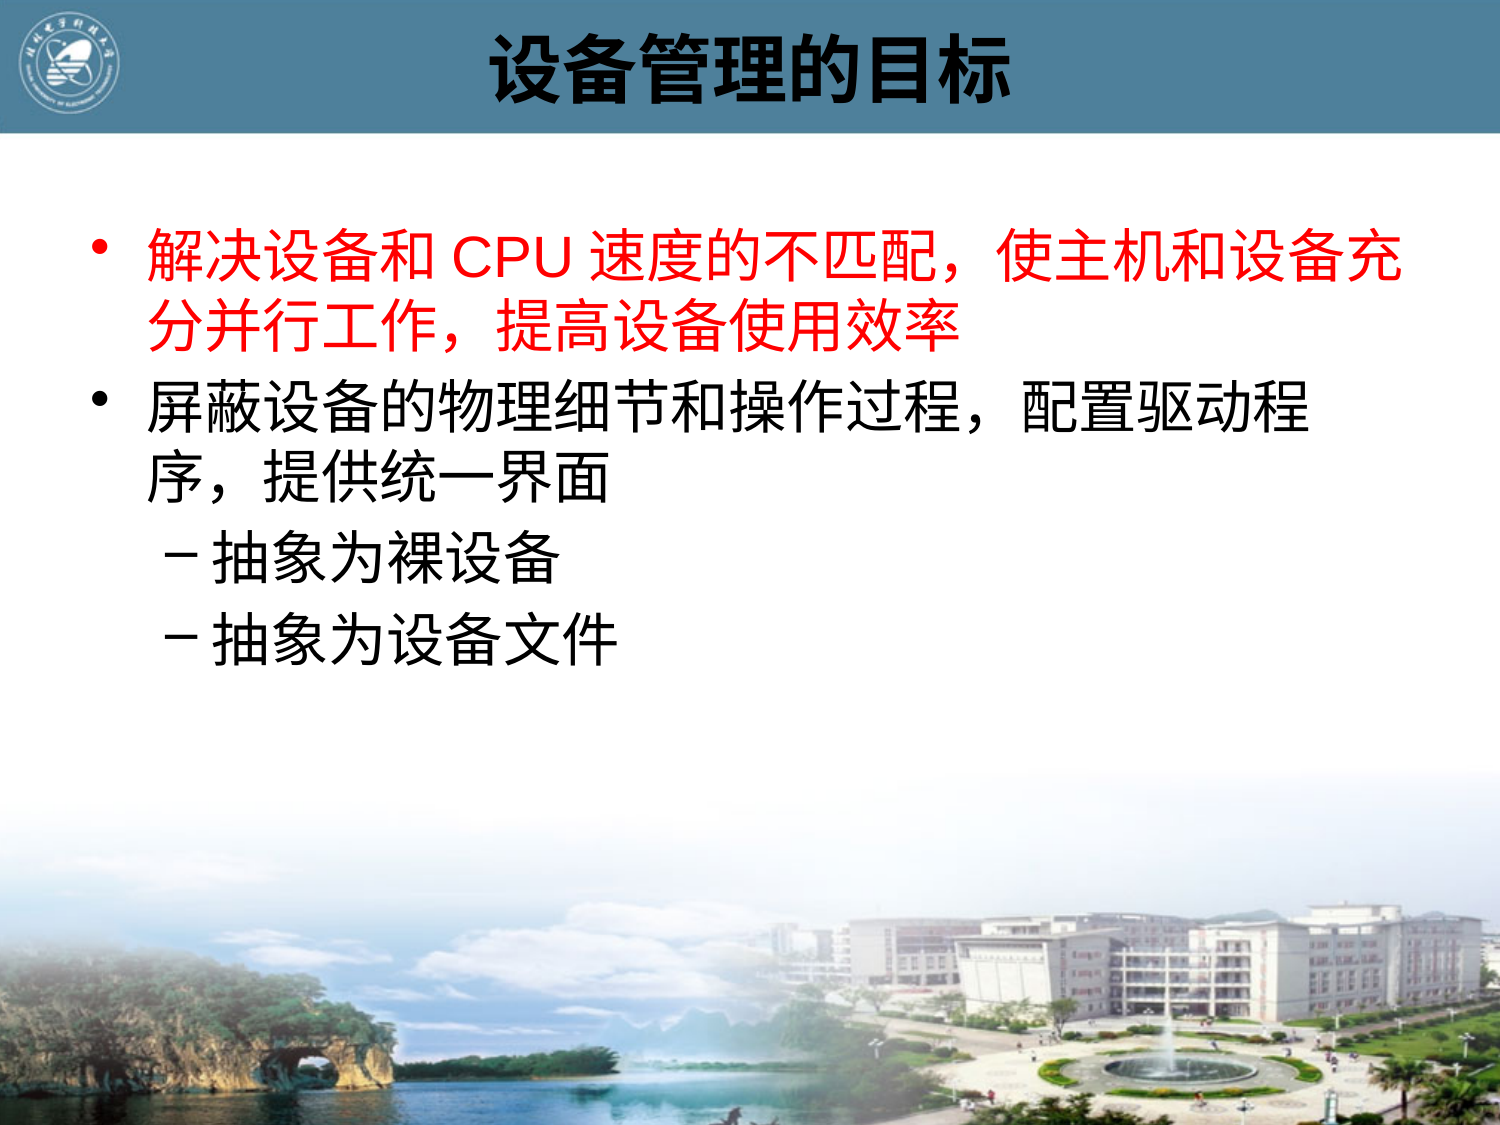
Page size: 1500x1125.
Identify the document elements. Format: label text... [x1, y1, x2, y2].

picture [0, 0, 1500, 1125]
list 解决设备和CPU速度的不匹配，使主机和设备充分并行工作，提高设备使用效率 屏蔽设备的物理细节和操作过程，配置驱动程序，提供统一界面 抽象为裸设备 抽象为设备文件 [74, 211, 1426, 955]
title 设备管理的目标 [74, 0, 1426, 136]
